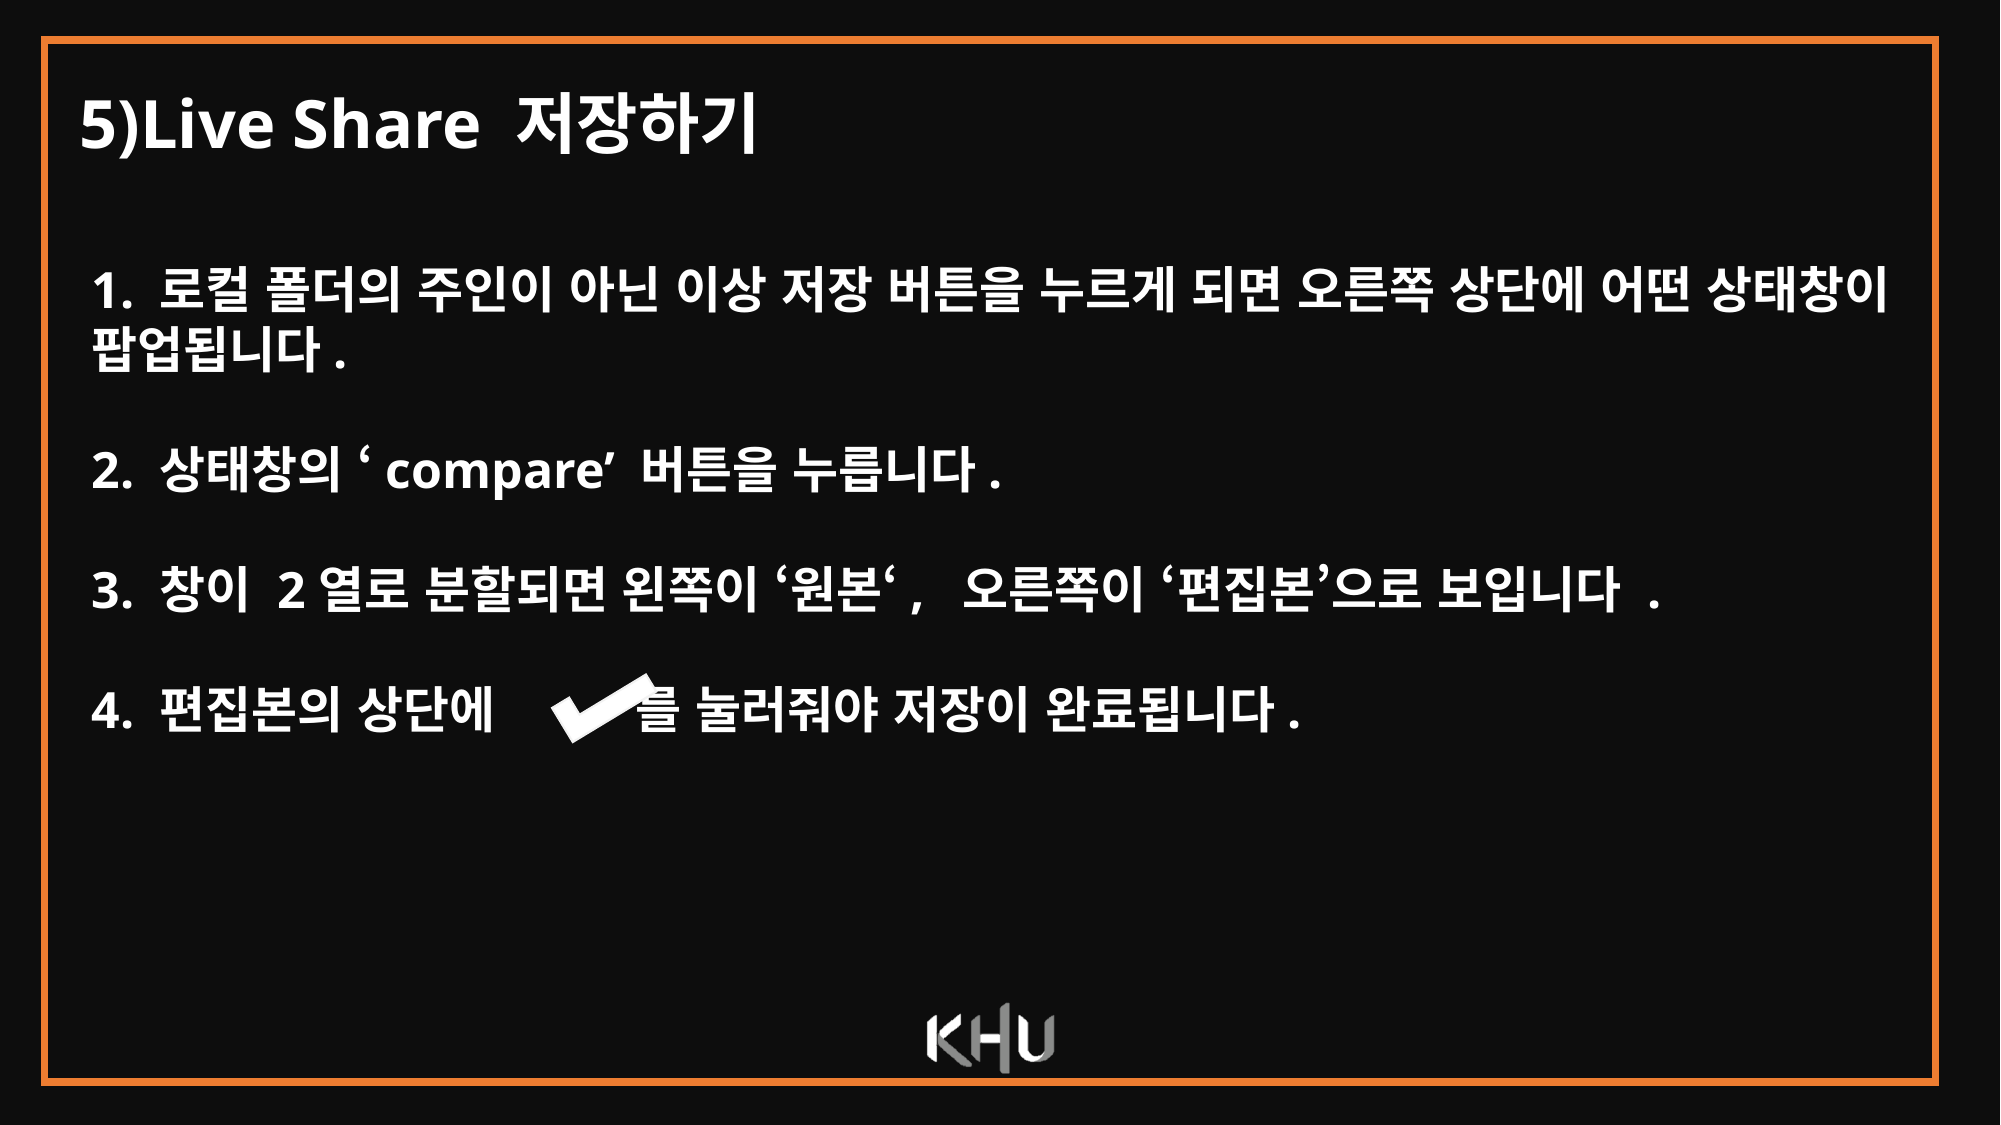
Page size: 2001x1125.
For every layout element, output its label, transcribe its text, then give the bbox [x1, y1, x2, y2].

text_box 5)Live Share 저장하기 [64, 75, 1556, 170]
text_box 1. 로컬 폴더의 주인이 아닌 이상 저장 버튼을 누르게 되면 오른쪽 상단에 어떤 상태창이 팝업됩니다. 2. 상태창의 ‘compare’ 버튼을 누릅니다. 3. 창이 2열로 분할되면 왼쪽이 ‘원본‘, 오른쪽이 ‘편집본’으로 보입니다 . 4. 편집본의 상단에 를 눌러줘야 저장이 완료됩니다. [77, 251, 1912, 747]
text_box [550, 673, 658, 744]
picture [866, 994, 1114, 1083]
text_box [44, 39, 1936, 1083]
